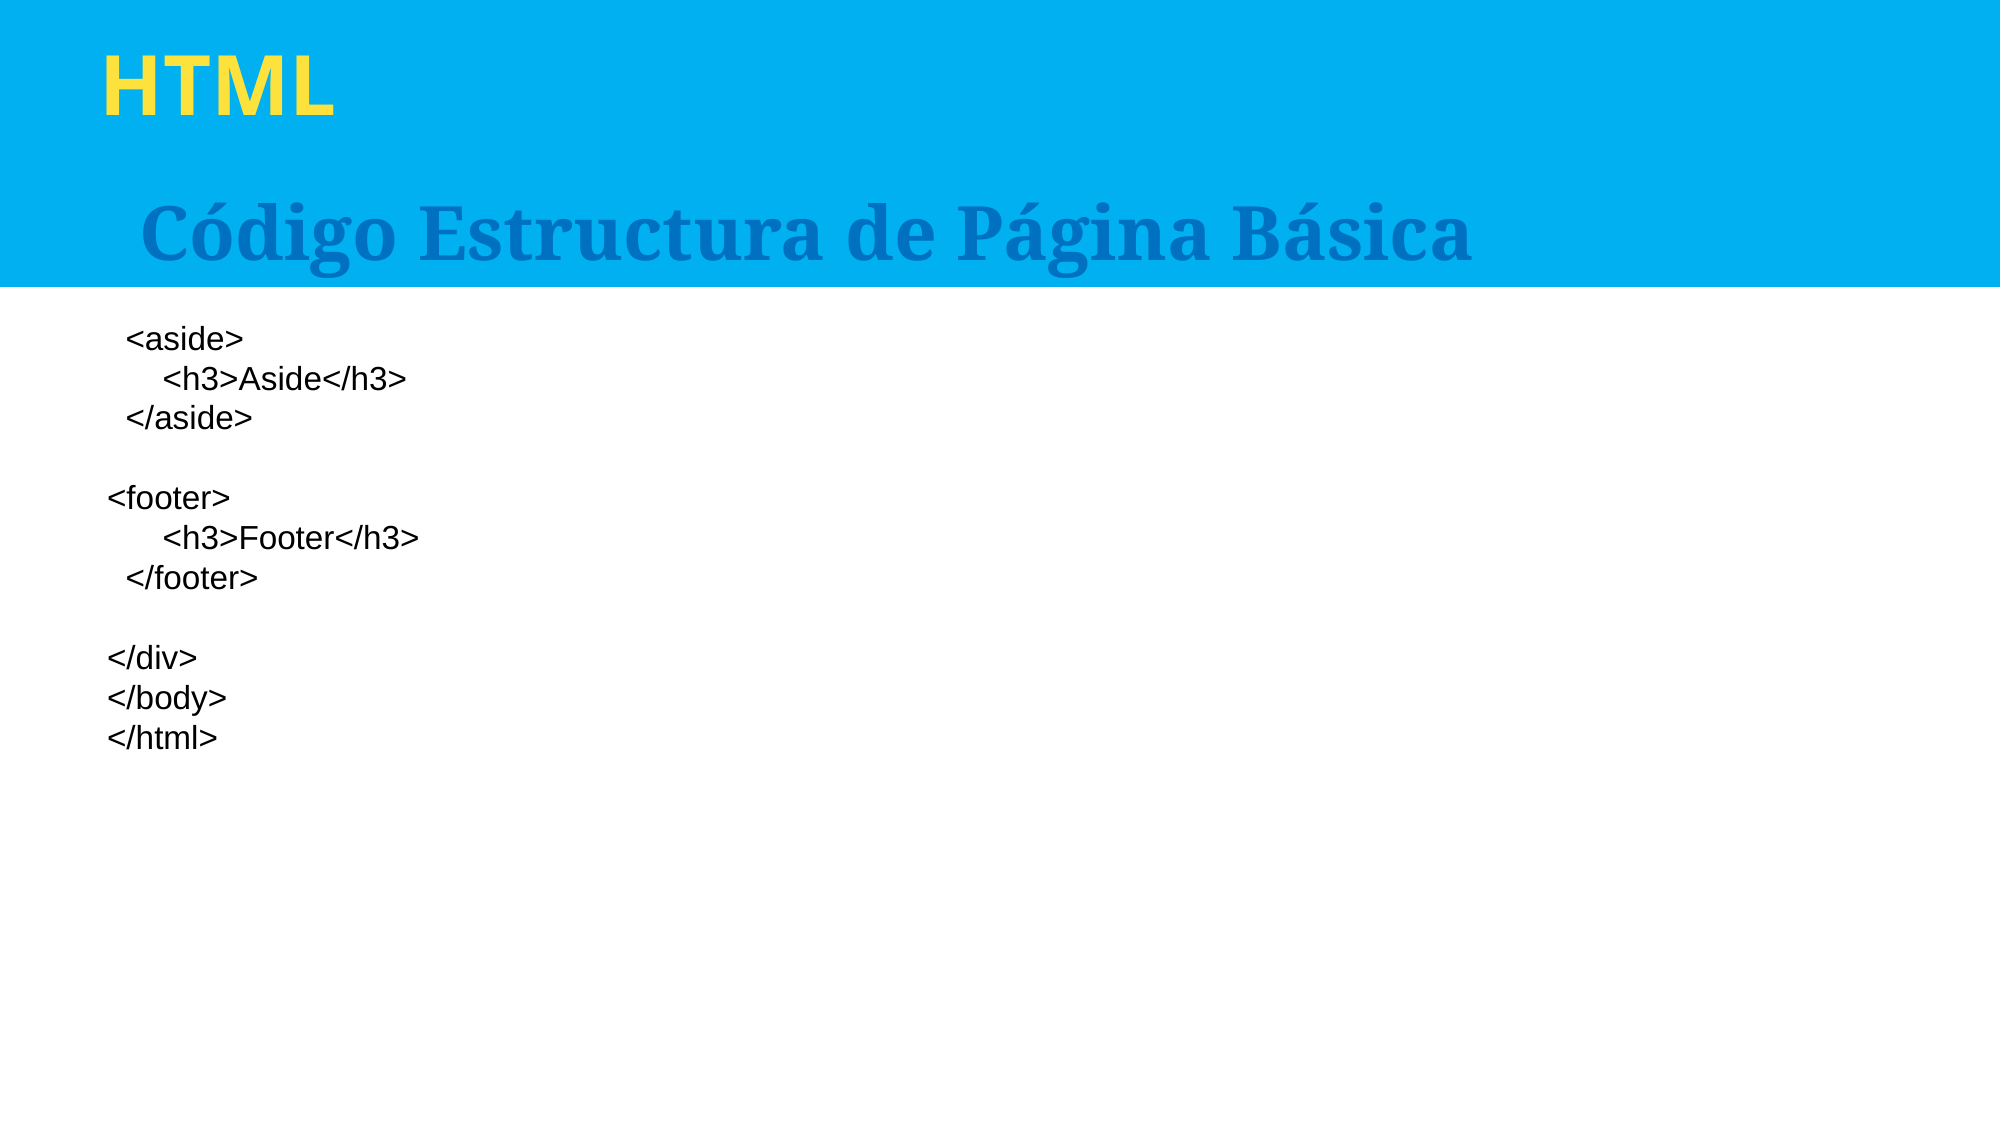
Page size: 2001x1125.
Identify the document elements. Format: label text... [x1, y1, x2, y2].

text_box Código Estructura de Página Básica [125, 177, 1491, 283]
text_box [0, 0, 2000, 287]
text_box HTML [92, 24, 1901, 140]
text_box <aside> <h3>Aside</h3> </aside> <footer> <h3>Footer</h3> </footer> </div> </body> </html> [92, 309, 1901, 1057]
